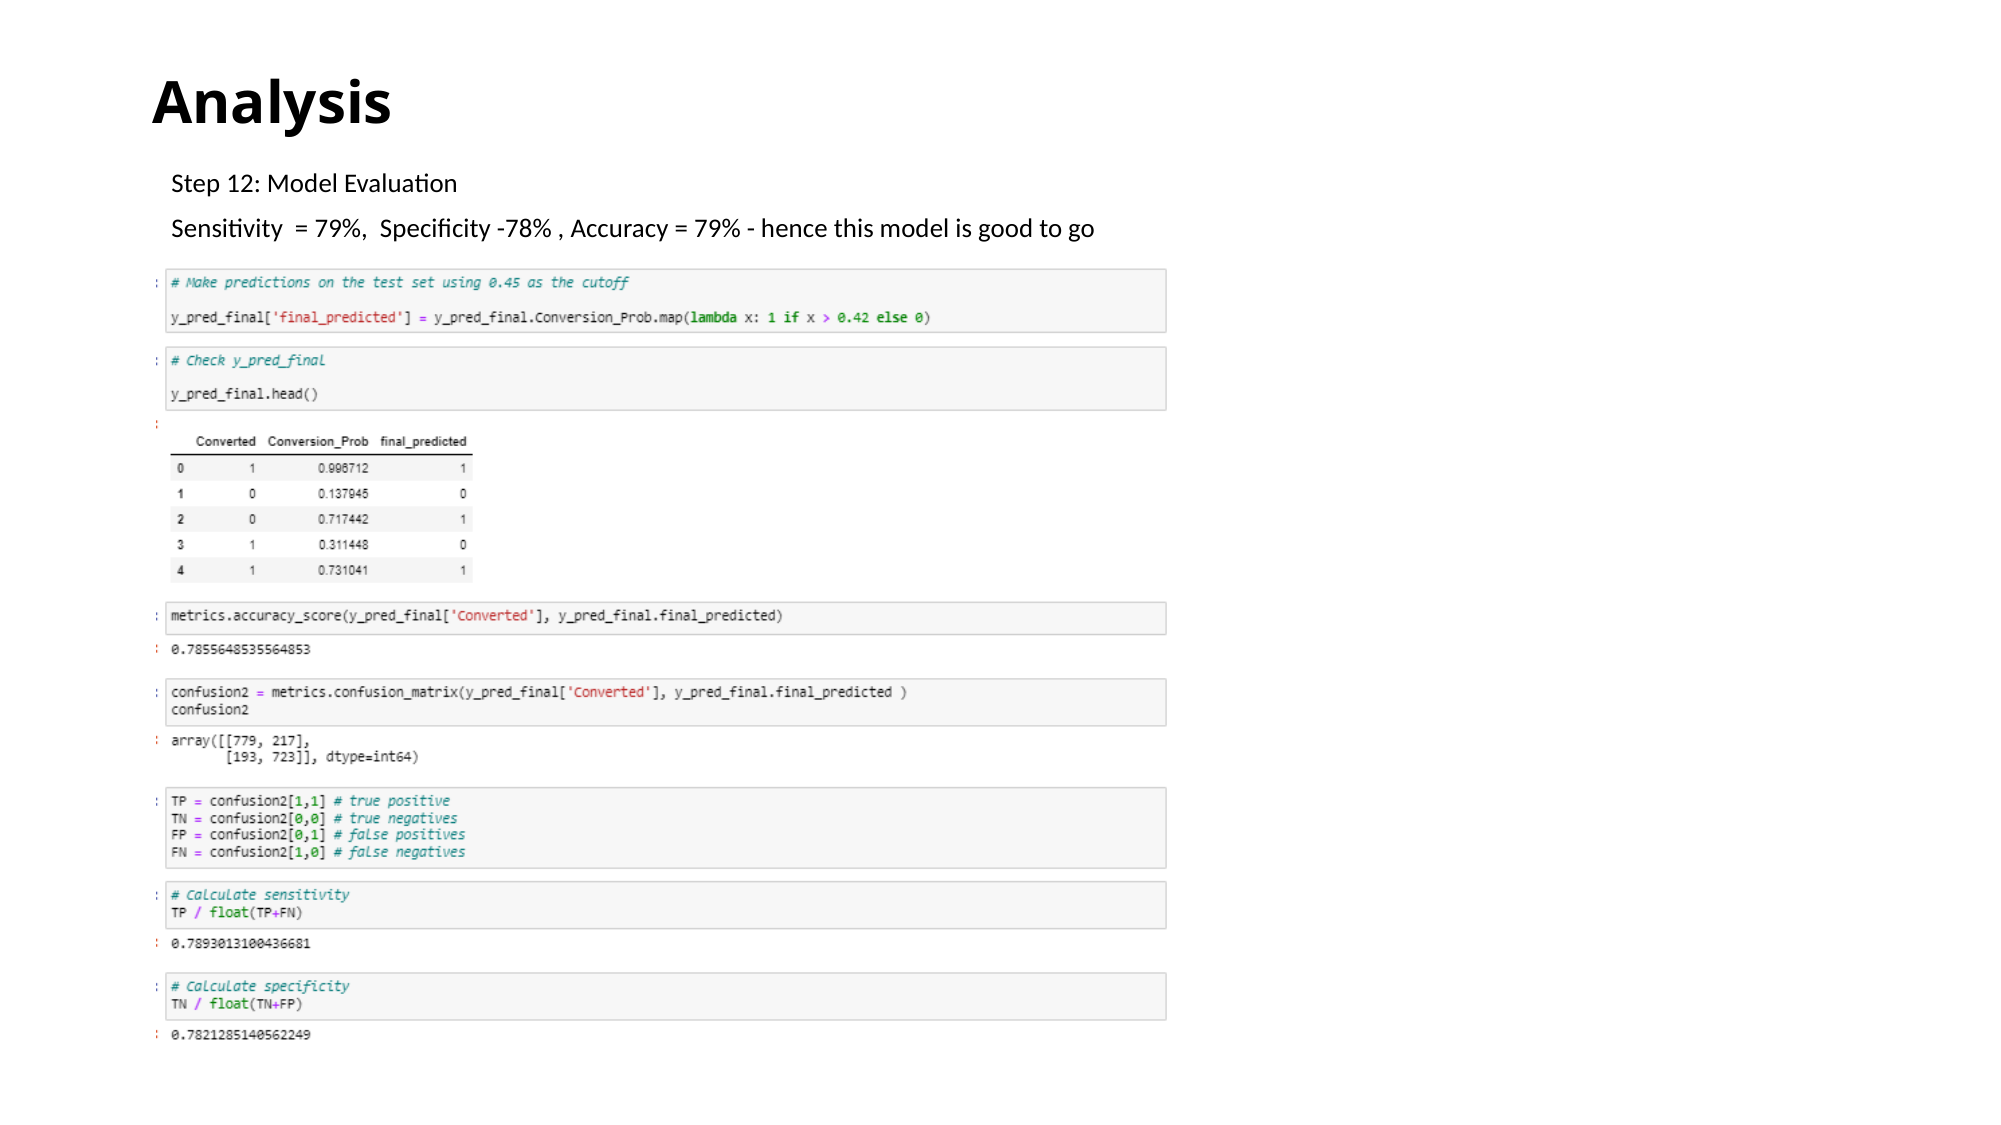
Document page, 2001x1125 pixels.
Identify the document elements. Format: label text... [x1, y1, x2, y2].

title Analysis [137, 59, 1863, 150]
text_box Step 12: Model Evaluation Sensitivity = 79%, Specificity -78% , Accuracy = 79% - hence this model is good to go [156, 161, 1882, 252]
picture [156, 262, 1171, 1045]
